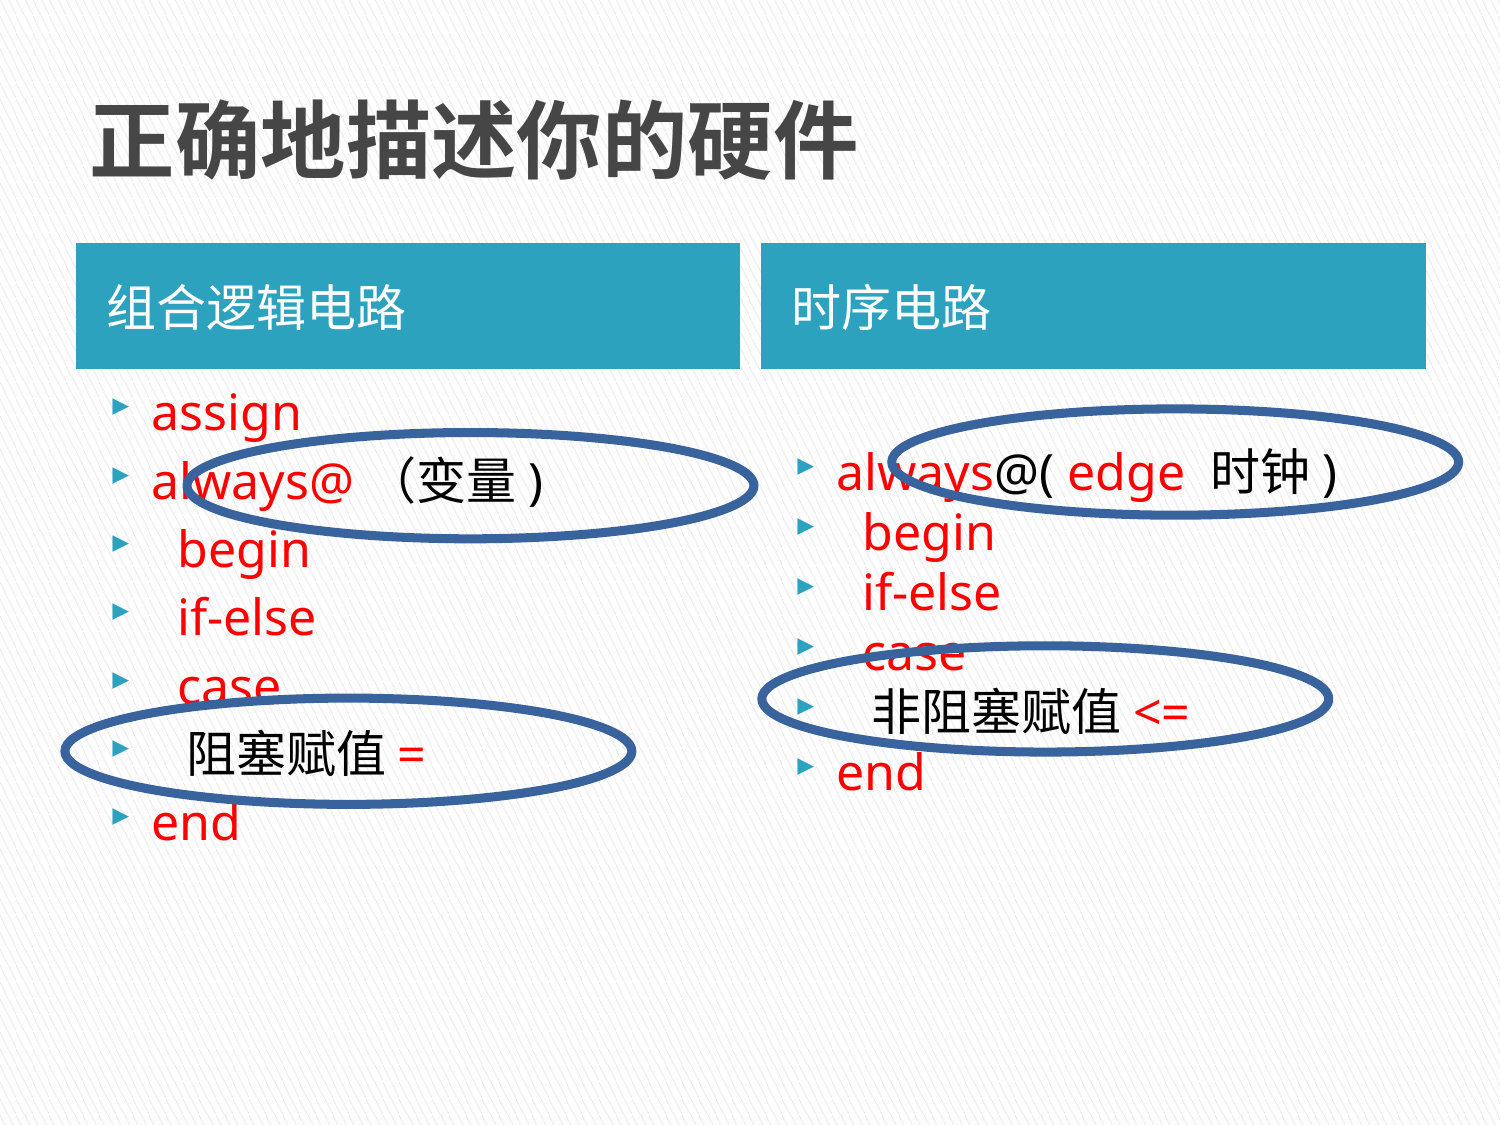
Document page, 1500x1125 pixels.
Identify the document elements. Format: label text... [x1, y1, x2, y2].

list 组合逻辑电路 [76, 243, 740, 369]
text_box [757, 641, 1334, 757]
list assign always@（变量) begin if-else case 阻塞赋值= end [76, 373, 740, 1021]
title 正确地描述你的硬件 [75, 44, 1425, 233]
list 时序电路 [761, 243, 1426, 369]
list always@( edge 时钟) begin if-else case 非阻塞赋值<= end [761, 373, 1425, 1021]
text_box [887, 404, 1464, 520]
text_box [60, 693, 637, 809]
text_box [182, 428, 759, 544]
